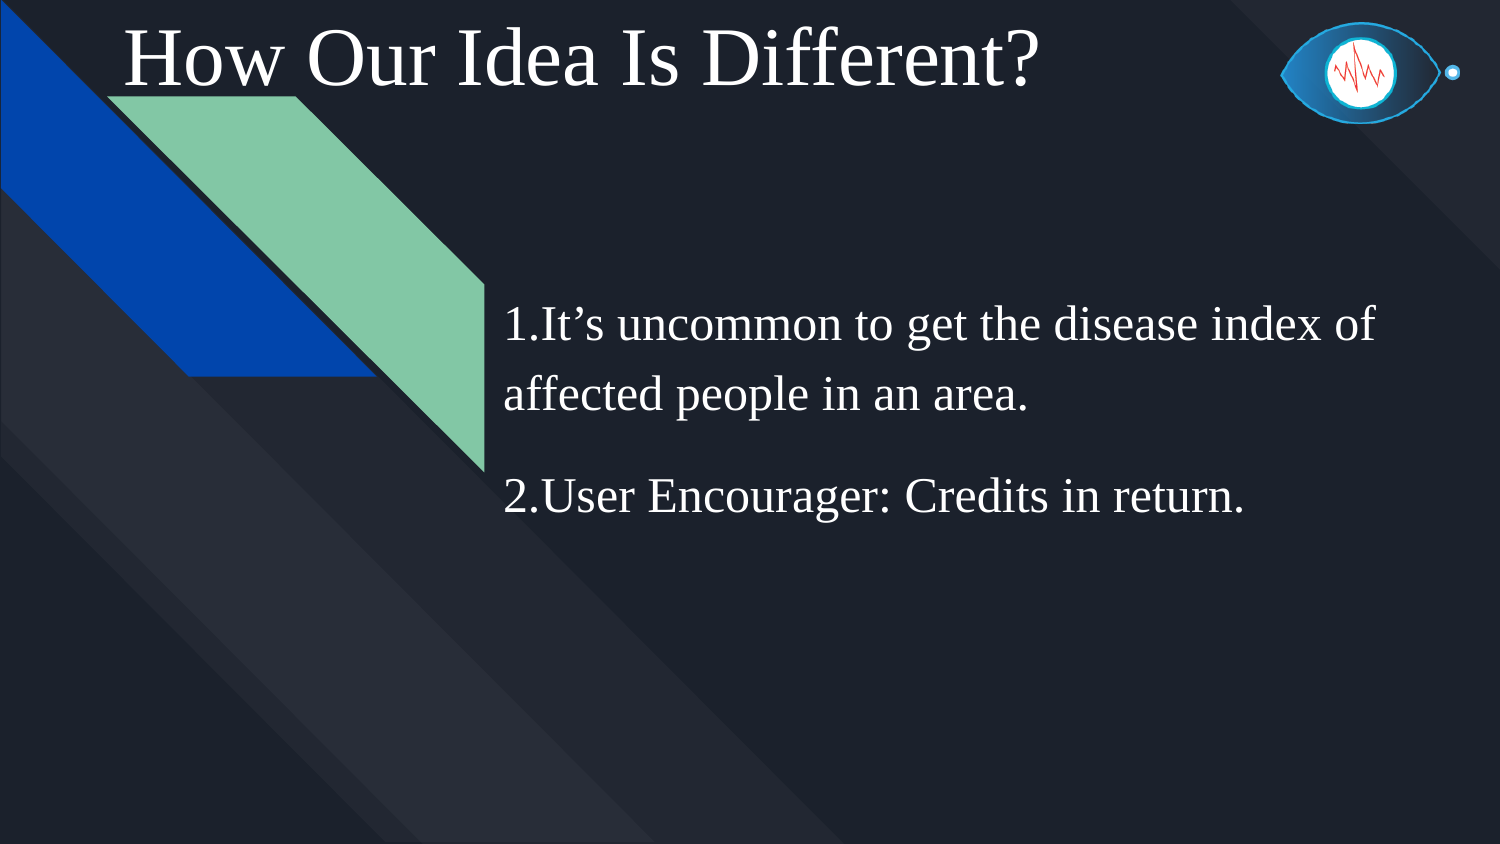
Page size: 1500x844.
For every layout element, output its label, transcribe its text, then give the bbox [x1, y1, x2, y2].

picture [1280, 22, 1460, 124]
title How Our Idea Is Different? [108, 0, 1392, 99]
subtitle 1.It’s uncommon to get the disease index of affected people in an area. 2.User Encourager: Credits in return. [488, 266, 1484, 686]
